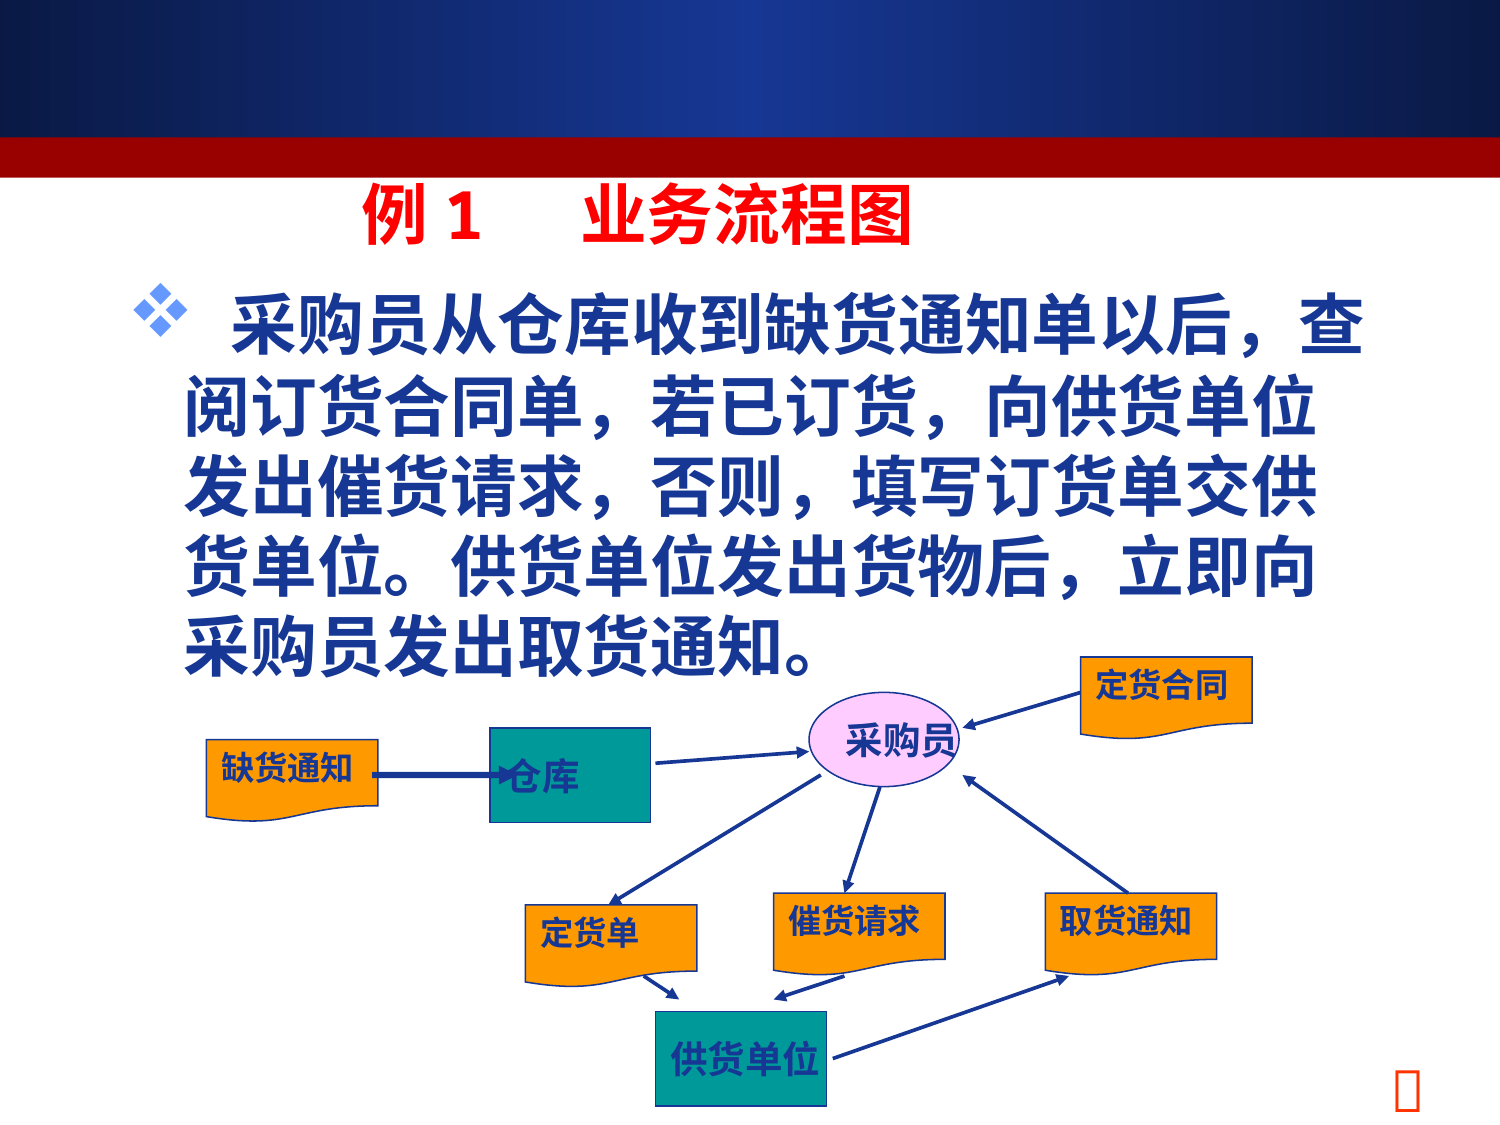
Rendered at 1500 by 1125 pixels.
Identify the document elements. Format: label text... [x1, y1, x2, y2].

text_box [608, 774, 821, 905]
text_box  [1376, 1054, 1500, 1125]
text_box 催货请求 [773, 893, 946, 975]
text_box [655, 746, 810, 764]
text_box 定货单 [525, 904, 697, 987]
text_box 缺货通知 [206, 739, 378, 822]
text_box [962, 774, 1129, 894]
text_box [962, 692, 1081, 731]
text_box 仓库 [490, 727, 651, 823]
text_box [842, 786, 881, 894]
text_box 取货通知 [1045, 893, 1217, 975]
list 采购员从仓库收到缺货通知单以后，查阅订货合同单，若已订货，向供货单位发出催货请求，否则，填写订货单交供货单位。供货单位发出货物后，立即向采购员发出取货通知。 [111, 266, 1400, 1107]
text_box [773, 975, 845, 1002]
text_box 定货合同 [1080, 656, 1253, 739]
text_box [832, 974, 1069, 1059]
text_box [643, 975, 680, 1000]
title 例1 业务流程图 [218, 172, 1058, 254]
text_box 采购员 [809, 692, 960, 787]
text_box 供货单位 [655, 1011, 827, 1106]
text_box [372, 768, 518, 782]
